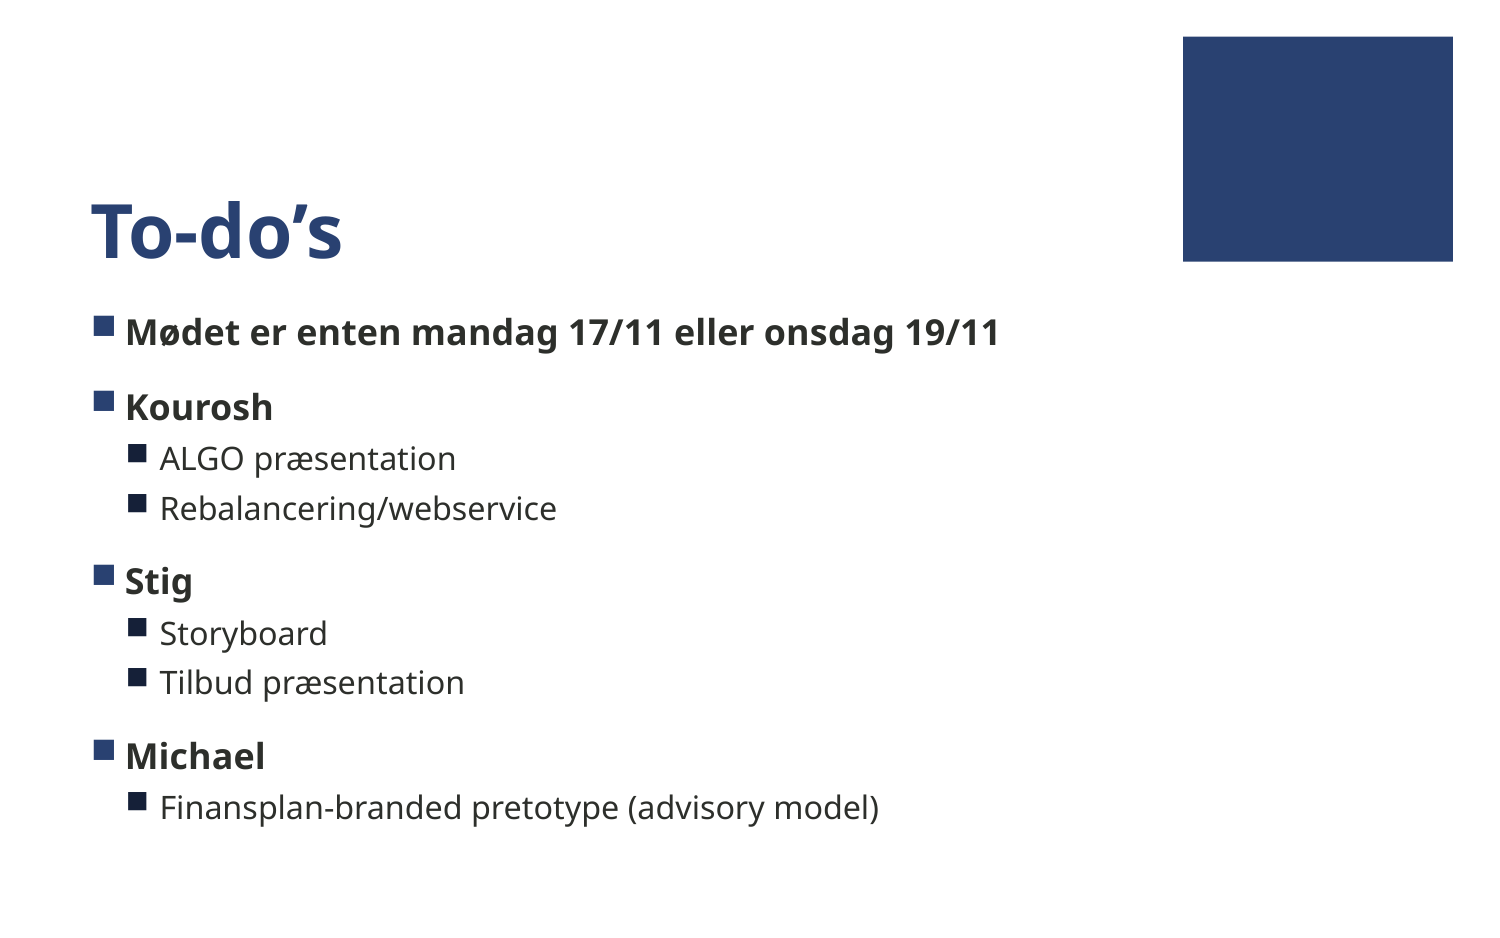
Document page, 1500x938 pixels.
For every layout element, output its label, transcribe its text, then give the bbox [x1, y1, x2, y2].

list Mødet er enten mandag 17/11 eller onsdag 19/11 Kourosh ALGO præsentation Rebalancering/webservice Stig Storyboard Tilbud præsentation Michael Finansplan-branded pretotype (advisory model) [75, 302, 1143, 838]
title To-do’s [75, 125, 1143, 282]
